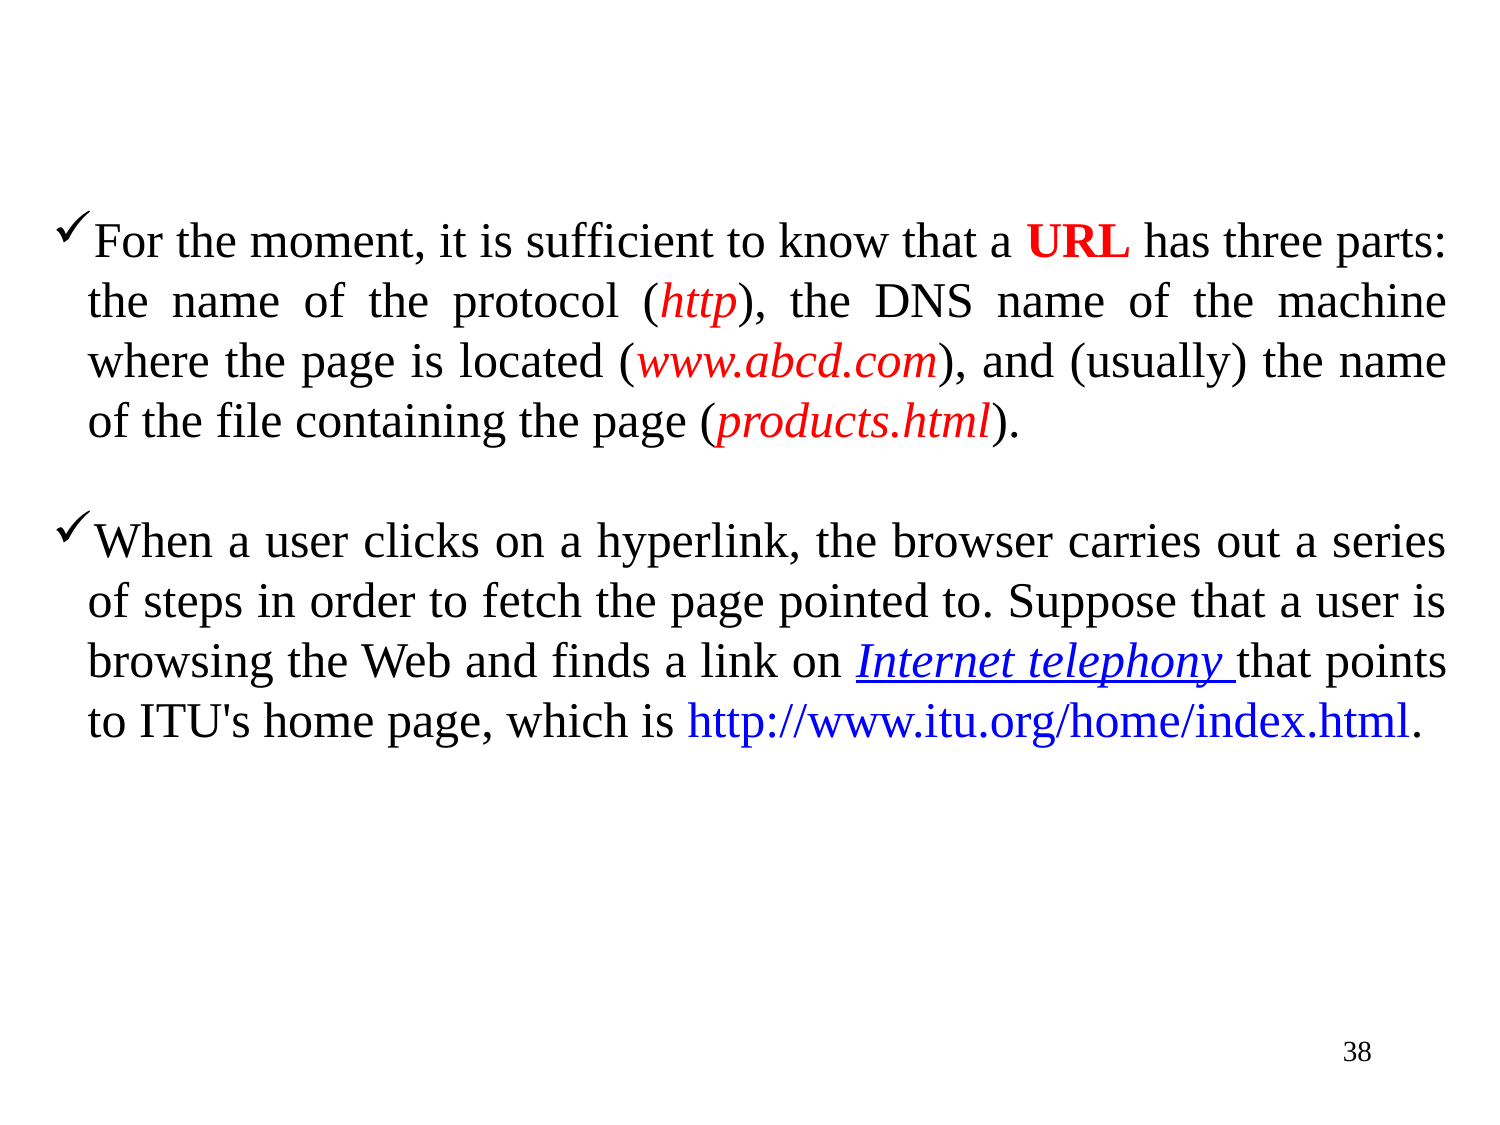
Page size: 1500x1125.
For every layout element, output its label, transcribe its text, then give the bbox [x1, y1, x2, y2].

text_box For the moment, it is sufficient to know that a URL has three parts: the name of the protocol (http), the DNS name of the machine where the page is located (www.abcd.com), and (usually) the name of the file containing the page (products.html). When a user clicks on a hyperlink, the browser carries out a series of steps in order to fetch the page pointed to. Suppose that a user is browsing the Web and finds a link on Internet telephony that points to ITU's home page, which is http://www.itu.org/home/index.html. [37, 199, 1463, 755]
slide_number 38 [1074, 1024, 1388, 1101]
